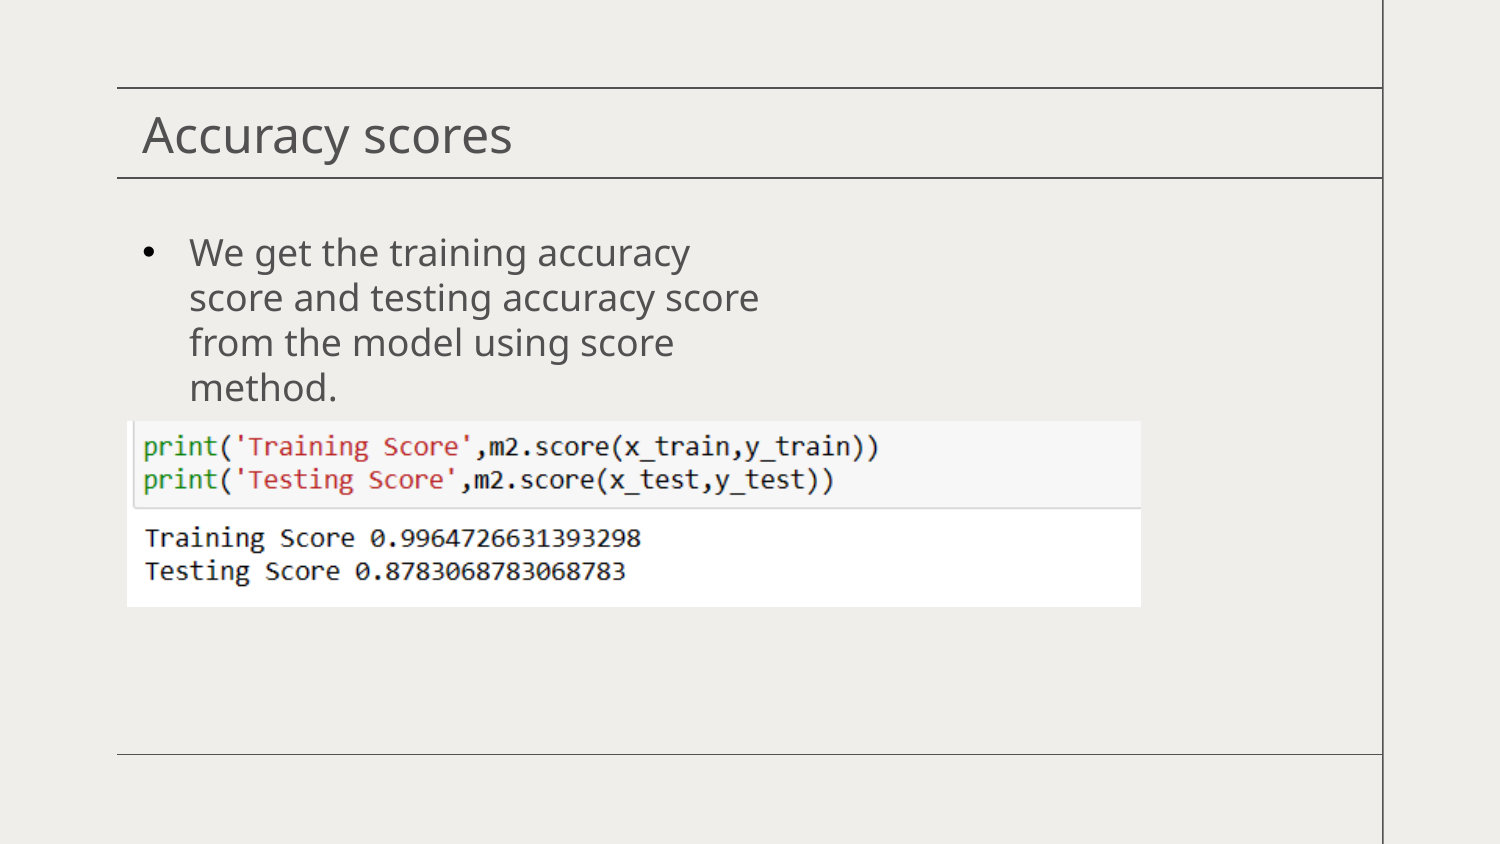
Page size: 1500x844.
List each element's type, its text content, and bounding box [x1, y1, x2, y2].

text_box Accuracy scores [127, 96, 1314, 171]
picture [127, 421, 1141, 607]
text_box We get the training accuracy score and testing accuracy score from the model using score method. [127, 221, 790, 416]
